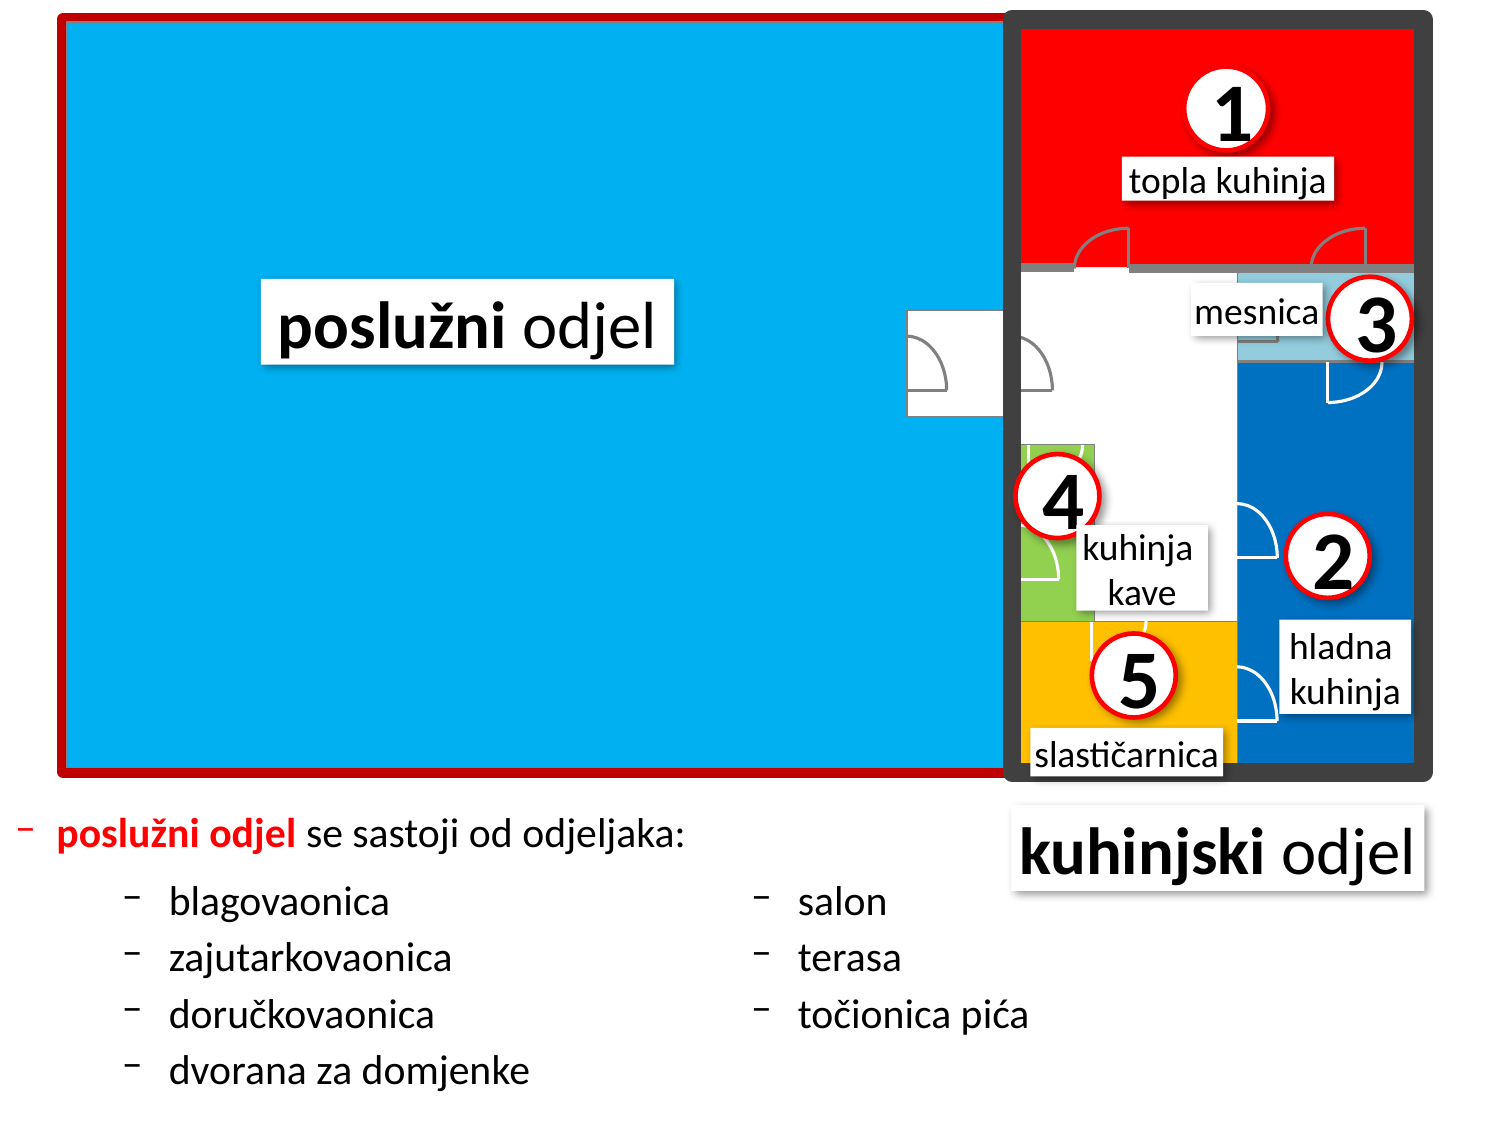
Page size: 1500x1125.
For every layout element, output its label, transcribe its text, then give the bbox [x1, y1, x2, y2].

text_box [971, 335, 1053, 445]
text_box kuhinja kave [1074, 523, 1191, 613]
text_box [65, 20, 1009, 769]
text_box 4 [1018, 454, 1102, 540]
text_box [1287, 307, 1369, 417]
text_box [1010, 17, 1425, 774]
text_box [1196, 503, 1278, 613]
text_box slastičarnica [1028, 726, 1192, 778]
text_box poslužni odjel se sastoji od odjeljaka: [0, 798, 702, 864]
text_box poslužni odjel [259, 277, 676, 367]
text_box topla kuhinja [1120, 155, 1336, 203]
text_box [1373, 277, 1419, 396]
text_box hladna kuhinja [1277, 618, 1413, 716]
text_box 1 [1182, 64, 1271, 153]
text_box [1196, 666, 1278, 776]
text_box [1324, 213, 1406, 323]
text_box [987, 390, 1069, 500]
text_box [1088, 213, 1170, 323]
text_box [61, 17, 1010, 774]
text_box kuhinjski odjel [1009, 803, 1426, 893]
text_box 5 [1090, 631, 1178, 720]
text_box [977, 524, 1059, 634]
text_box blagovaonica zajutarkovaonica doručkovaonica dvorana za domjenke salon terasa točionica pića [32, 866, 1320, 1125]
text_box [865, 335, 947, 445]
text_box [905, 308, 1007, 419]
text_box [1196, 277, 1319, 396]
text_box 2 [1283, 511, 1372, 600]
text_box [1051, 566, 1133, 676]
